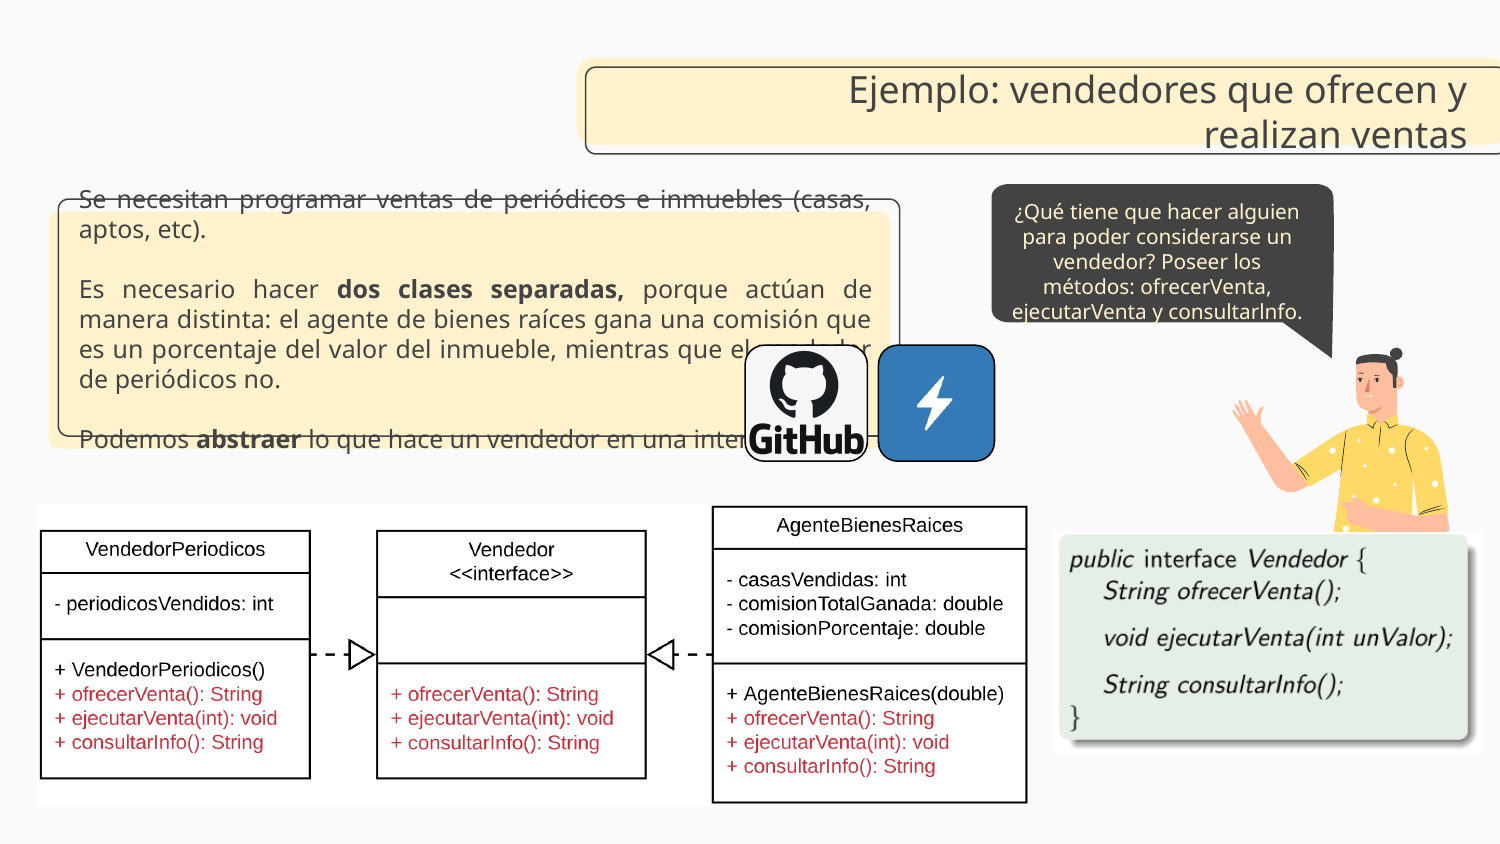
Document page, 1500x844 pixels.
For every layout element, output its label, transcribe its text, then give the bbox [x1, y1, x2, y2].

picture [1053, 532, 1484, 754]
picture [744, 344, 868, 462]
text_box ¿Qué tiene que hacer alguien para poder considerarse un vendedor? Poseer los métodos: ofrecerVenta, ejecutarVenta y consultarlnfo. [991, 184, 1334, 346]
text_box [48, 211, 739, 449]
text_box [1231, 347, 1451, 531]
picture [35, 503, 1030, 806]
title Ejemplo: vendedores que ofrecen y realizan ventas [729, 71, 1483, 151]
subtitle Se necesitan programar ventas de periódicos e inmuebles (casas, aptos, etc). Es necesario hacer dos clases separadas, porque actúan de manera distinta: el agente de bienes raíces gana una comisión que es un porcentaje del valor del inmueble, mientras que el vendedor de periódicos no. Podemos abstraer lo que hace un vendedor en una interfaz. [63, 212, 888, 425]
text_box [58, 199, 900, 437]
picture [878, 344, 995, 462]
